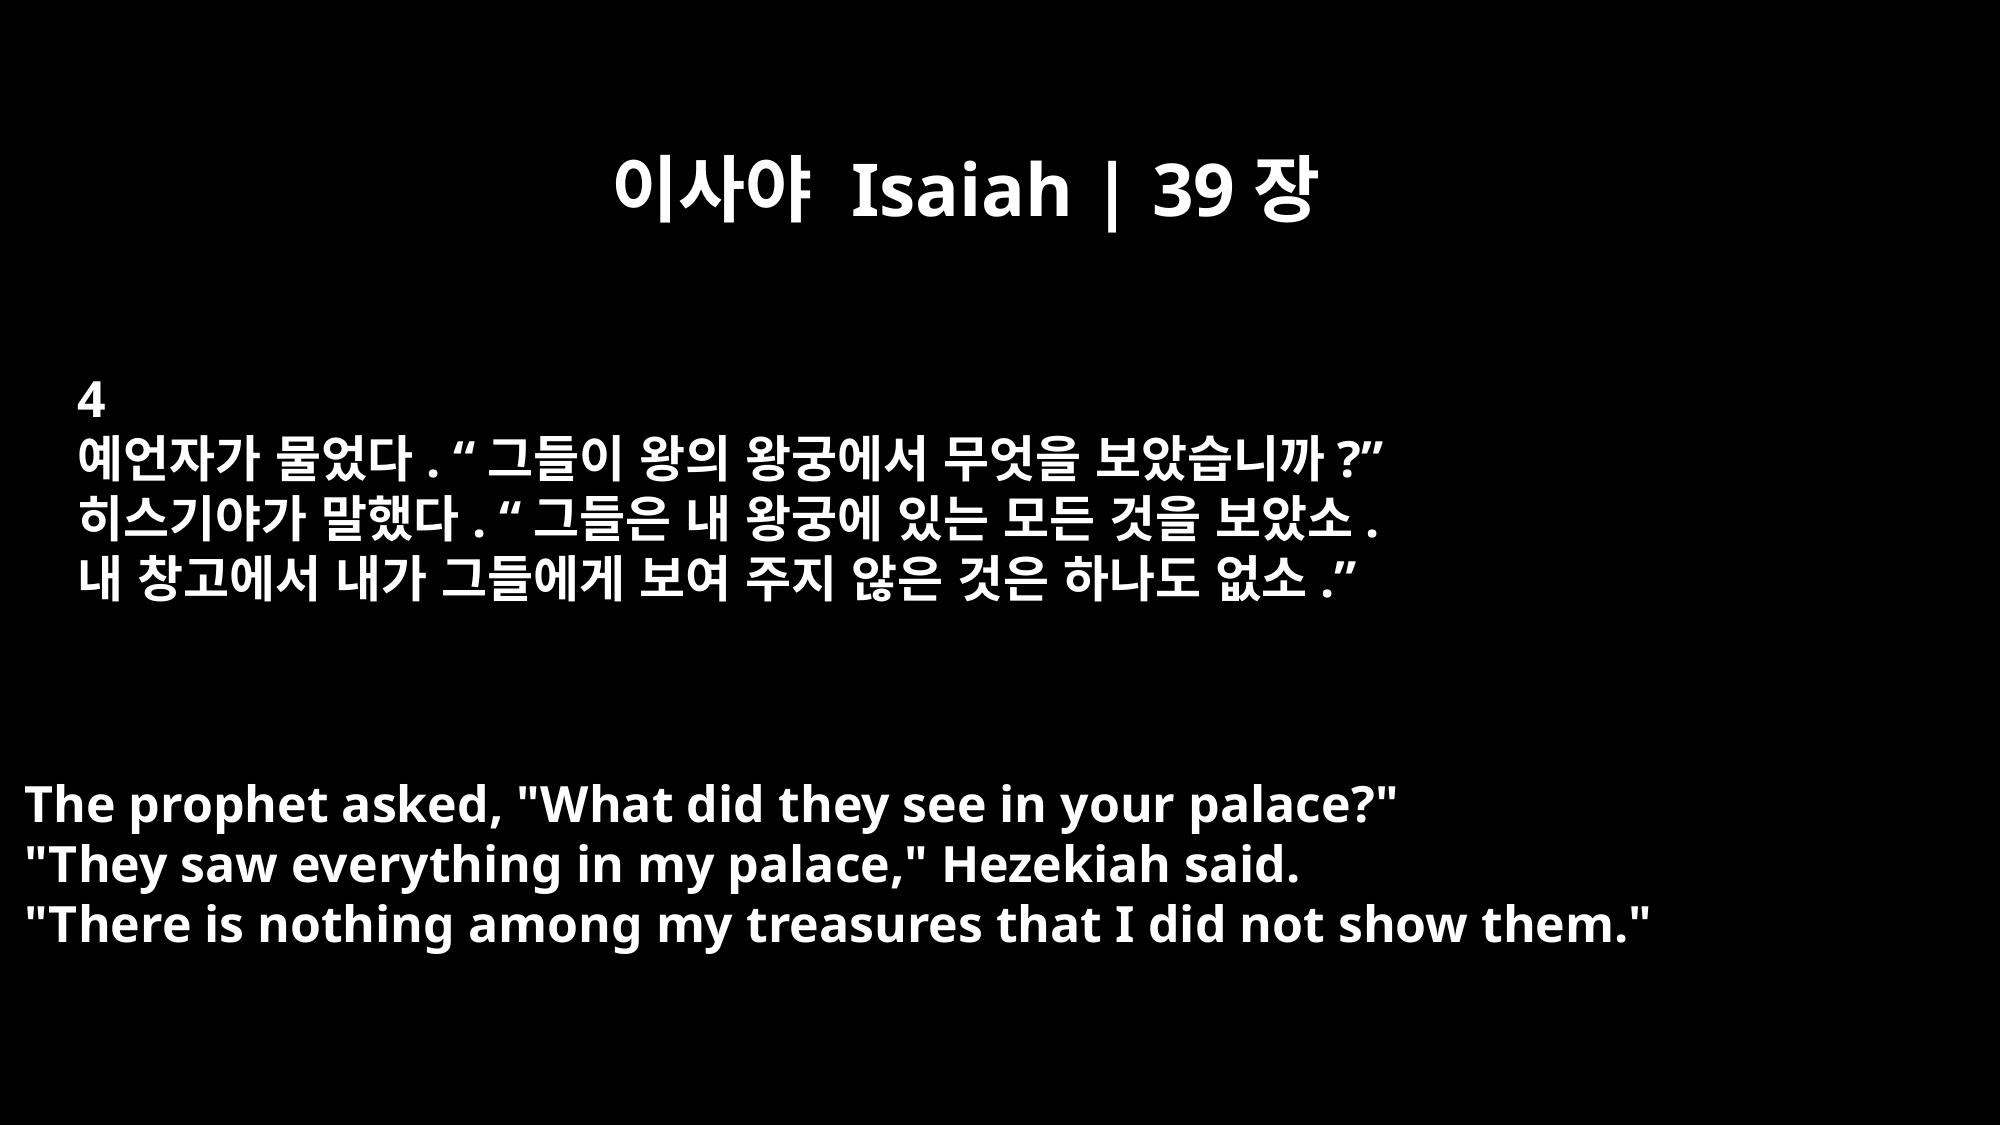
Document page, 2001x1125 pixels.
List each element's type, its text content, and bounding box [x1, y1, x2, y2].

text_box The prophet asked, "What did they see in your palace?" "They saw everything in my palace," Hezekiah said. "There is nothing among my treasures that I did not show them." [9, 764, 1668, 960]
text_box 이사야 Isaiah | 39장 [596, 136, 1336, 239]
text_box 4 예언자가 물었다. “그들이 왕의 왕궁에서 무엇을 보았습니까?” 히스기야가 말했다. “그들은 내 왕궁에 있는 모든 것을 보았소. 내 창고에서 내가 그들에게 보여 주지 않은 것은 하나도 없소.” [63, 359, 1399, 615]
